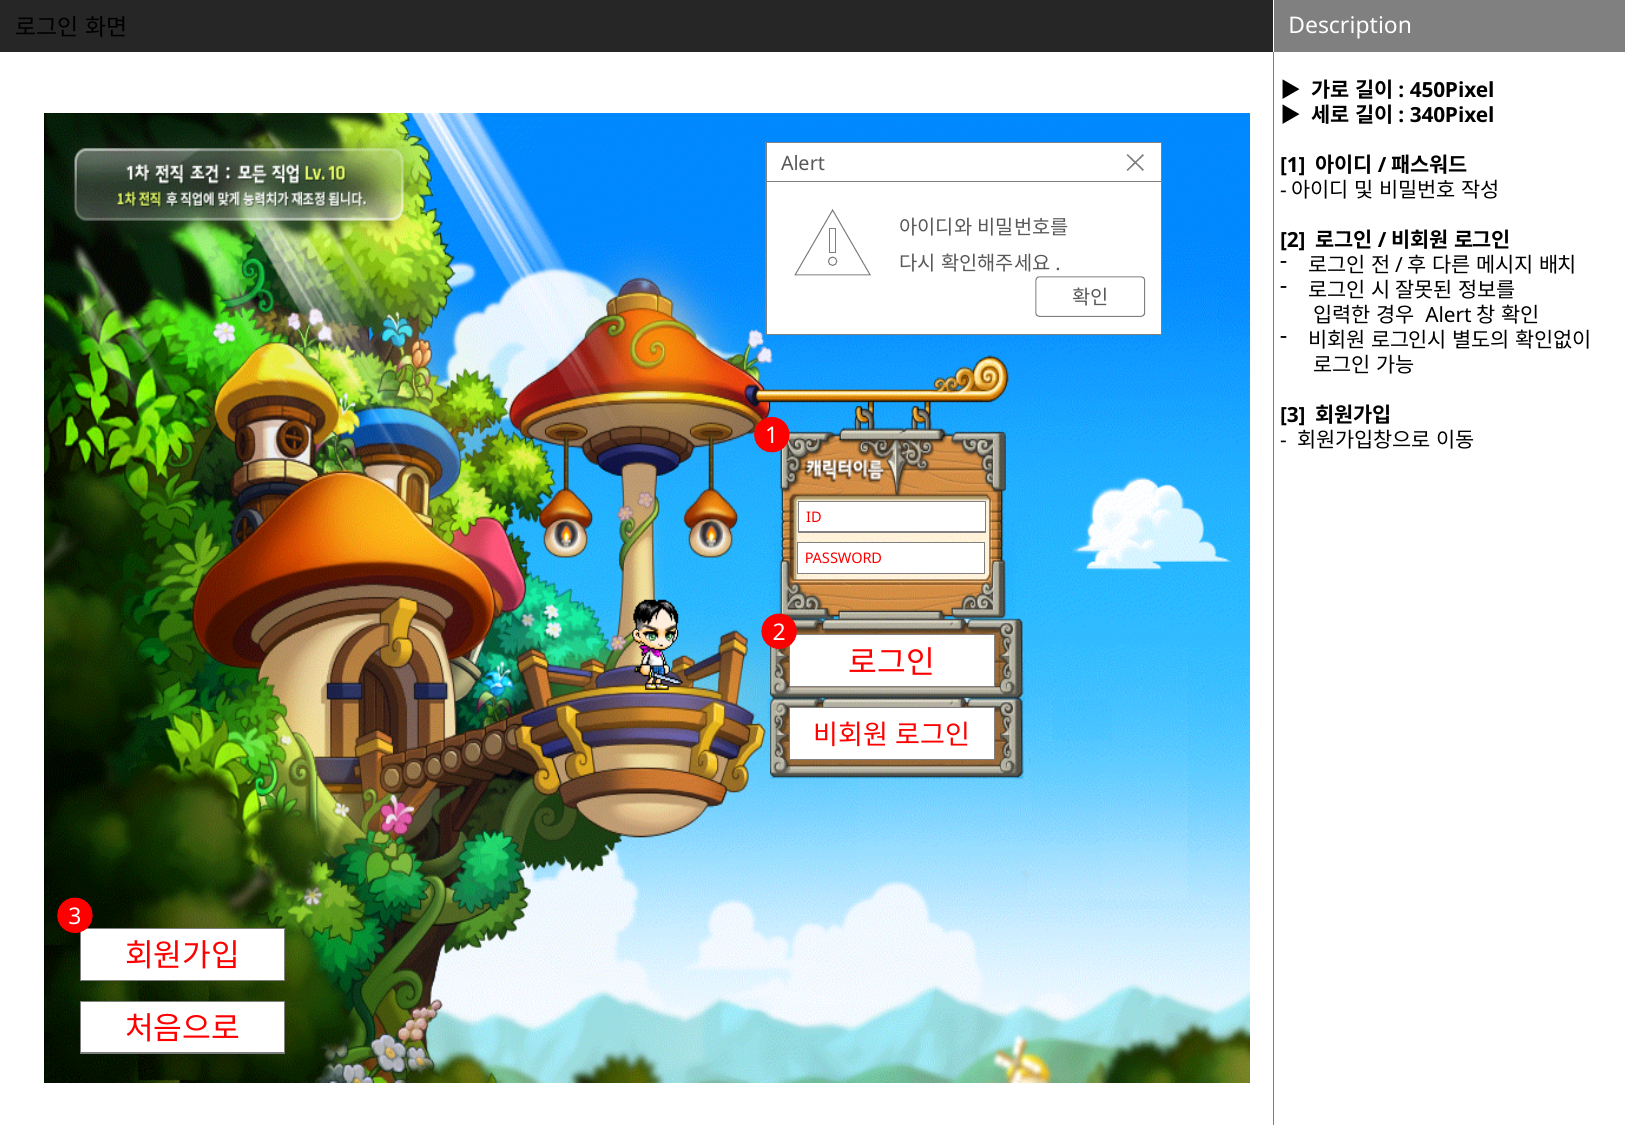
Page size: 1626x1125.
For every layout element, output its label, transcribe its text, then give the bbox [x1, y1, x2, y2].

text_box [44, 113, 1250, 1083]
list 로그인 화면 [0, 0, 1238, 52]
text_box ▶ 가로 길이: 450Pixel ▶ 세로 길이: 340Pixel [1] 아이디/패스워드 -아이디 및 비밀번호 작성 [2] 로그인/비회원 로그인 로그인 전/후 다른 메시지 배치 로그인 시 잘못된 정보를 입력한 경우 Alert창 확인 비회원 로그인시 별도의 확인없이 로그인 가능 [3] 회원가입 - 회원가입창으로 이동 [1272, 50, 1625, 1125]
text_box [765, 142, 1163, 350]
